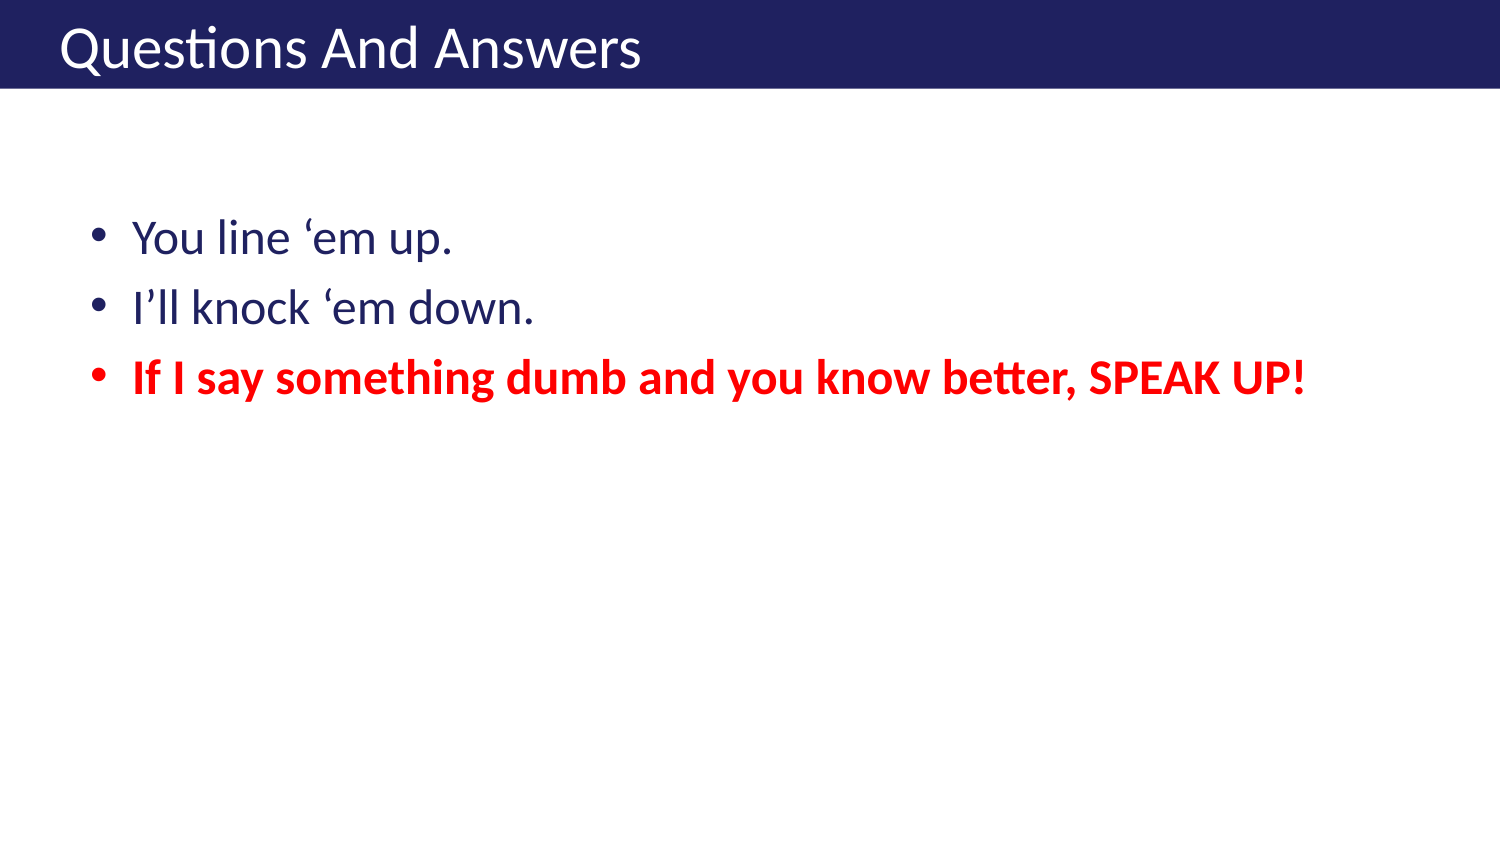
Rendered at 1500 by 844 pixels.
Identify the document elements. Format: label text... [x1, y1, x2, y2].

list You line ‘em up. I’ll knock ‘em down. If I say something dumb and you know better, SPEAK UP! [75, 196, 1425, 754]
title Questions And Answers [0, 0, 1500, 89]
